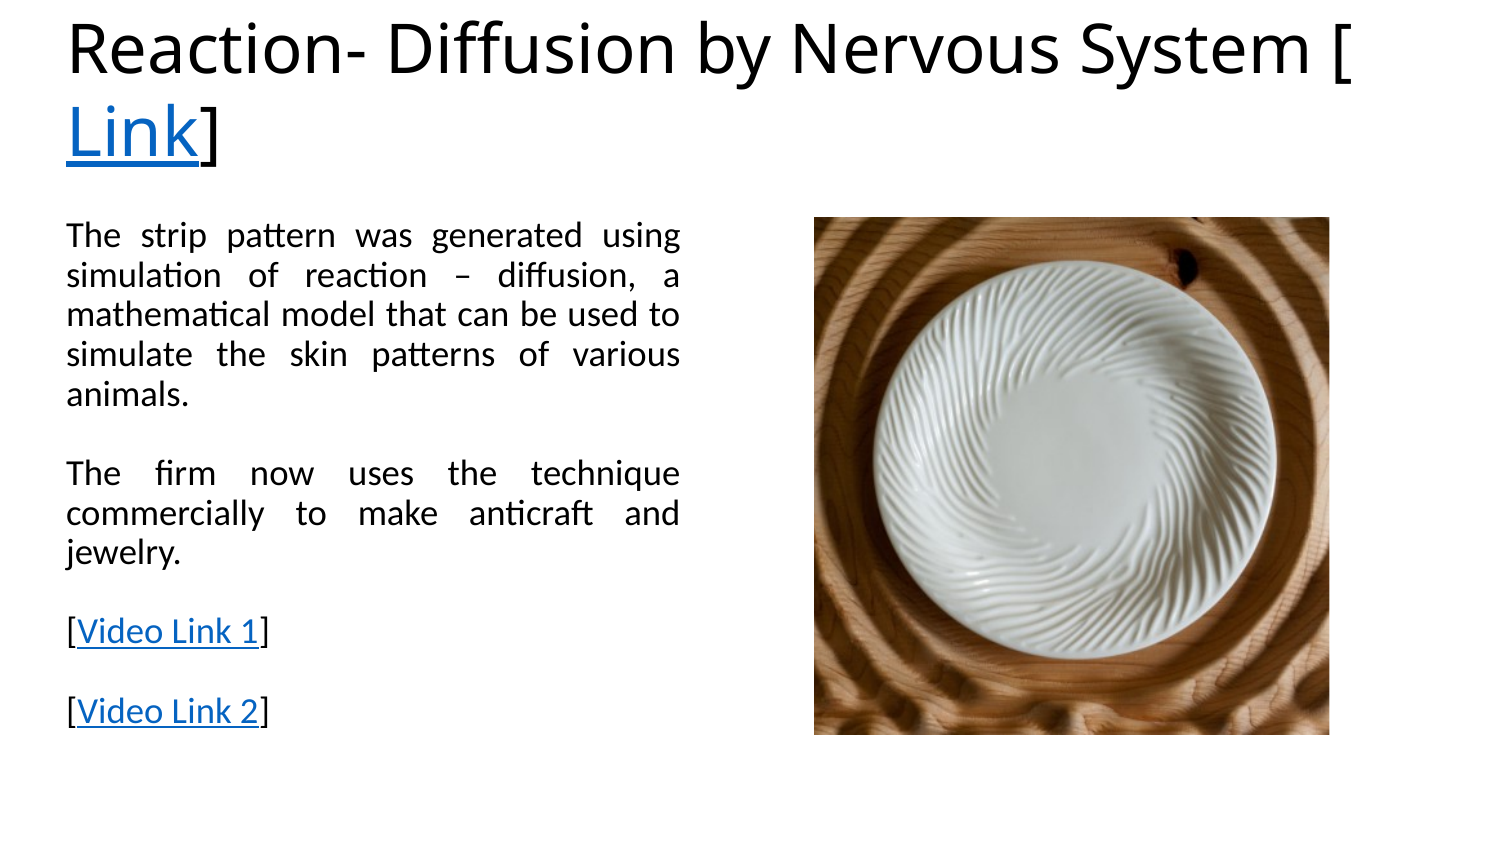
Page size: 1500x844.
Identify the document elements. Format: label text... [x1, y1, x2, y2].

list The strip pattern was generated using simulation of reaction – diffusion, a mathematical model that can be used to simulate the skin patterns of various animals. The firm now uses the technique commercially to make anticraft and jewelry. [Video Link 1] [Video Link 2] [51, 200, 697, 752]
picture [813, 217, 1330, 735]
title Reaction- Diffusion by Nervous System [Link] [51, 51, 1449, 189]
